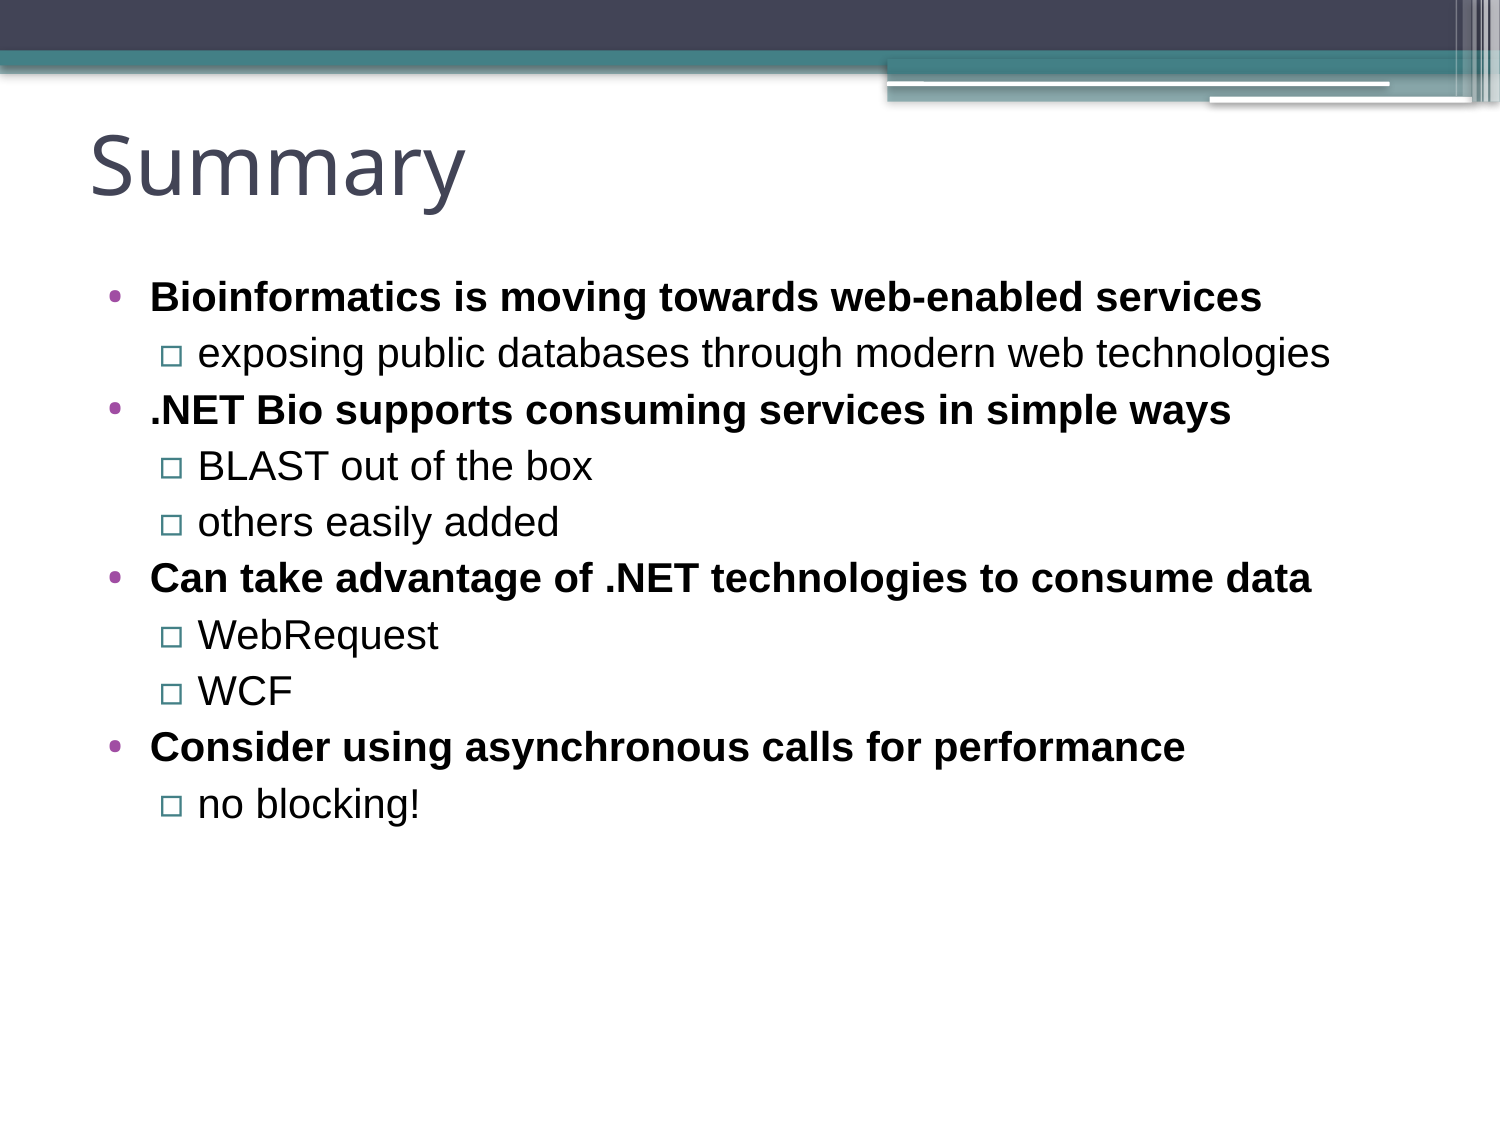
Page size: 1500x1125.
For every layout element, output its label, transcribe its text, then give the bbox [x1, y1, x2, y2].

list Bioinformatics is moving towards web-enabled services exposing public databases through modern web technologies .NET Bio supports consuming services in simple ways BLAST out of the box others easily added Can take advantage of .NET technologies to consume data WebRequest WCF Consider using asynchronous calls for performance no blocking! [75, 262, 1425, 1000]
title Summary [75, 75, 1425, 250]
